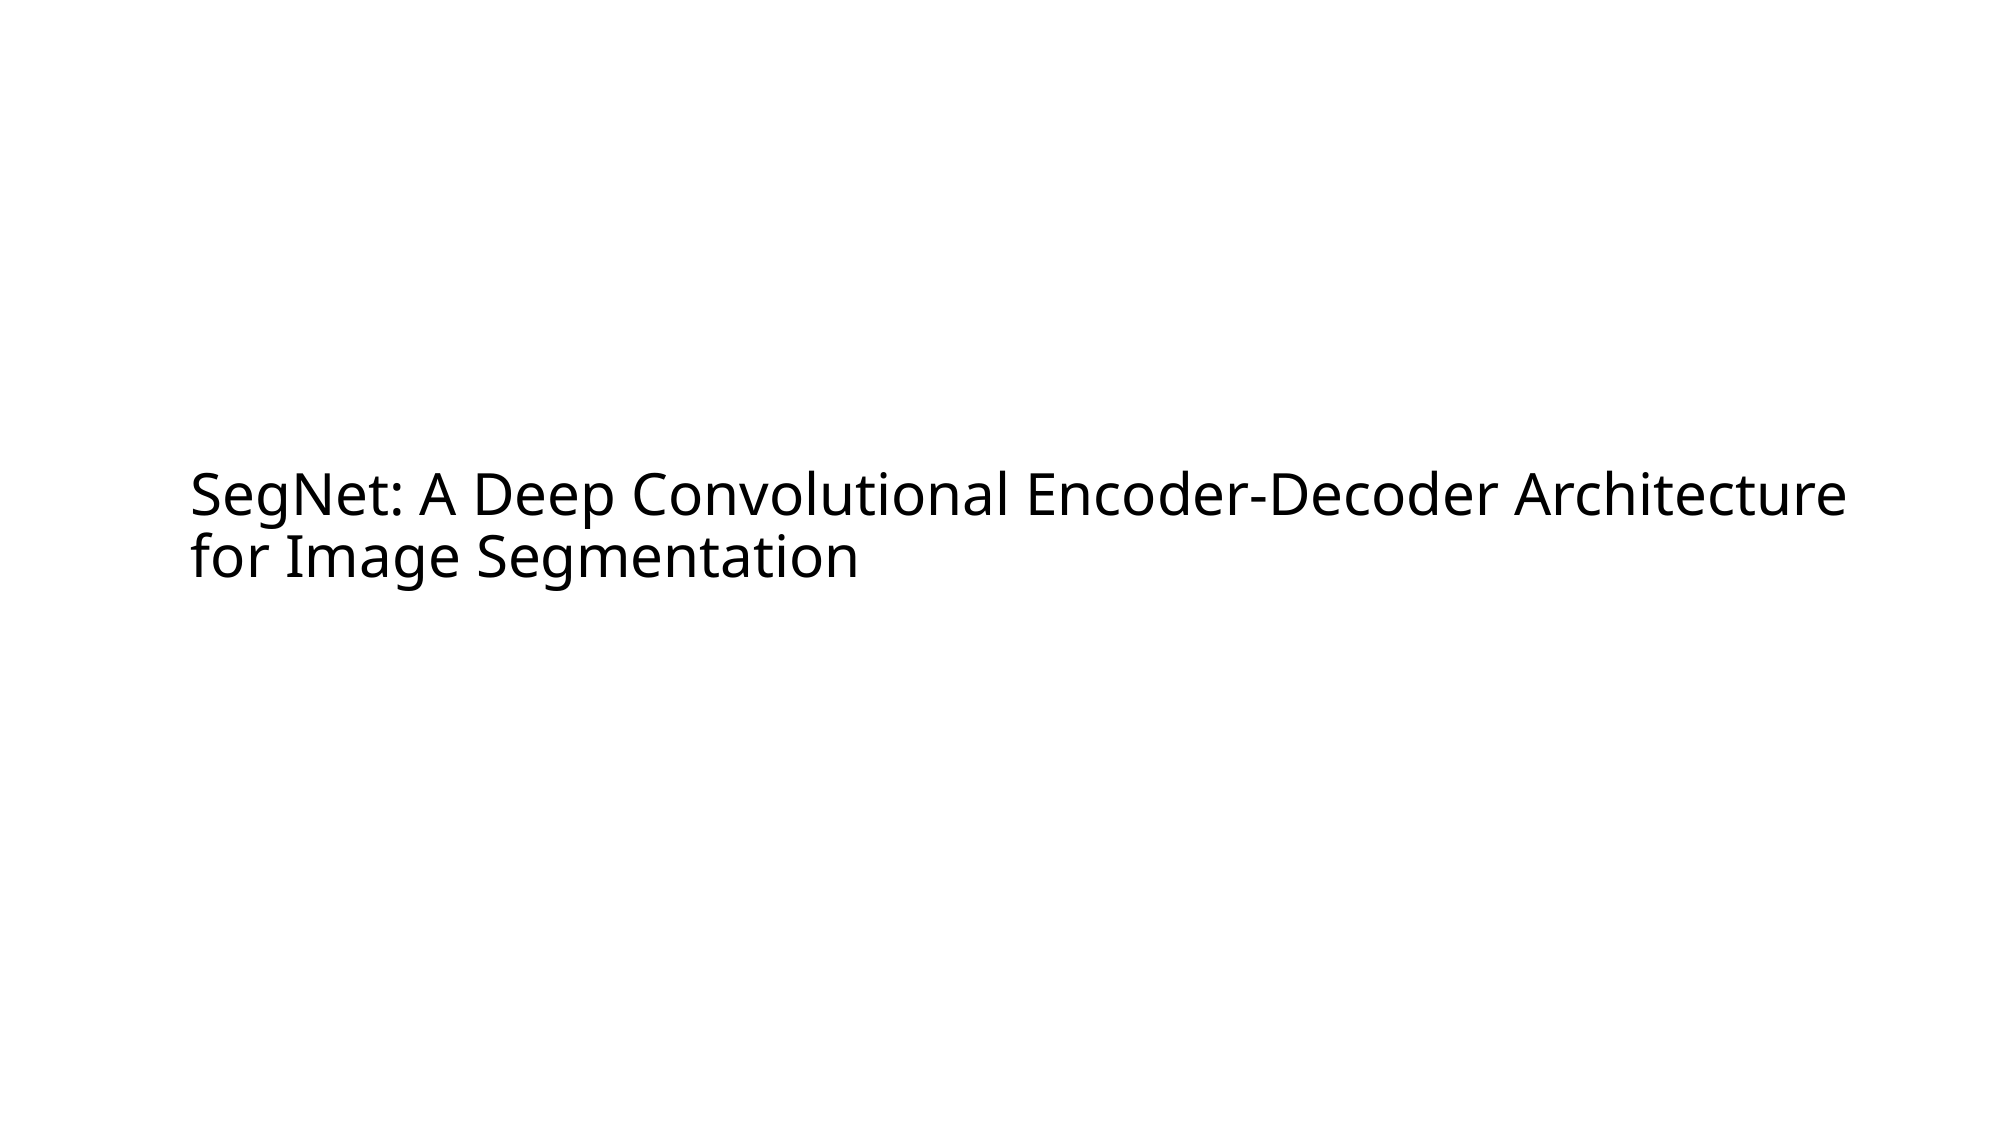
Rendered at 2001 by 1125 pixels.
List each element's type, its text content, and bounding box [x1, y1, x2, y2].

list SegNet: A Deep Convolutional Encoder-Decoder Architecture for Image Segmentation [175, 457, 1901, 1125]
